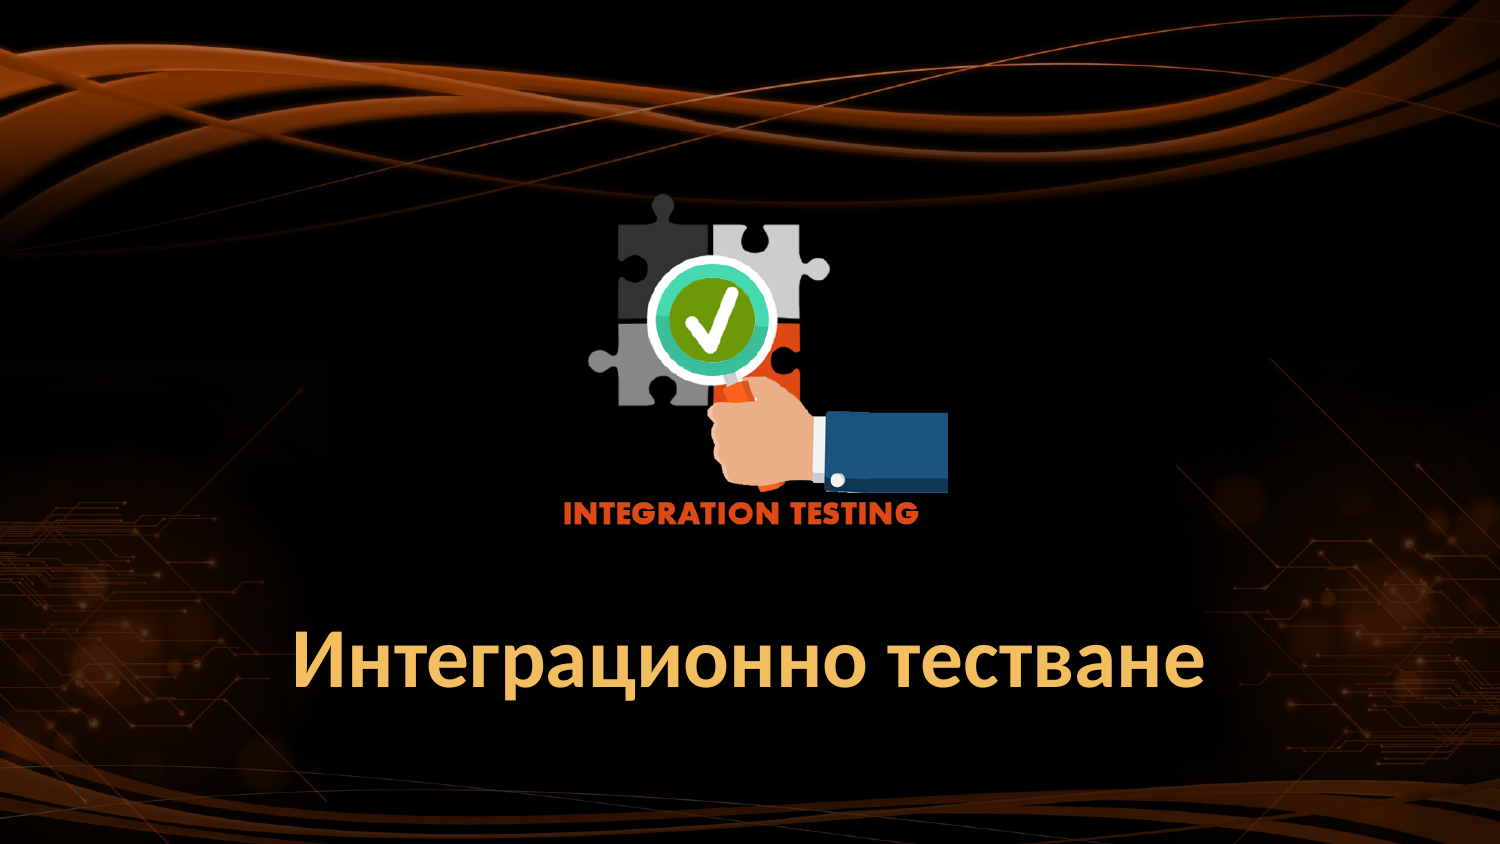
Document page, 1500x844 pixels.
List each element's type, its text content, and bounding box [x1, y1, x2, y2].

picture [0, 0, 1500, 844]
title Интеграционно тестване [112, 609, 1388, 711]
